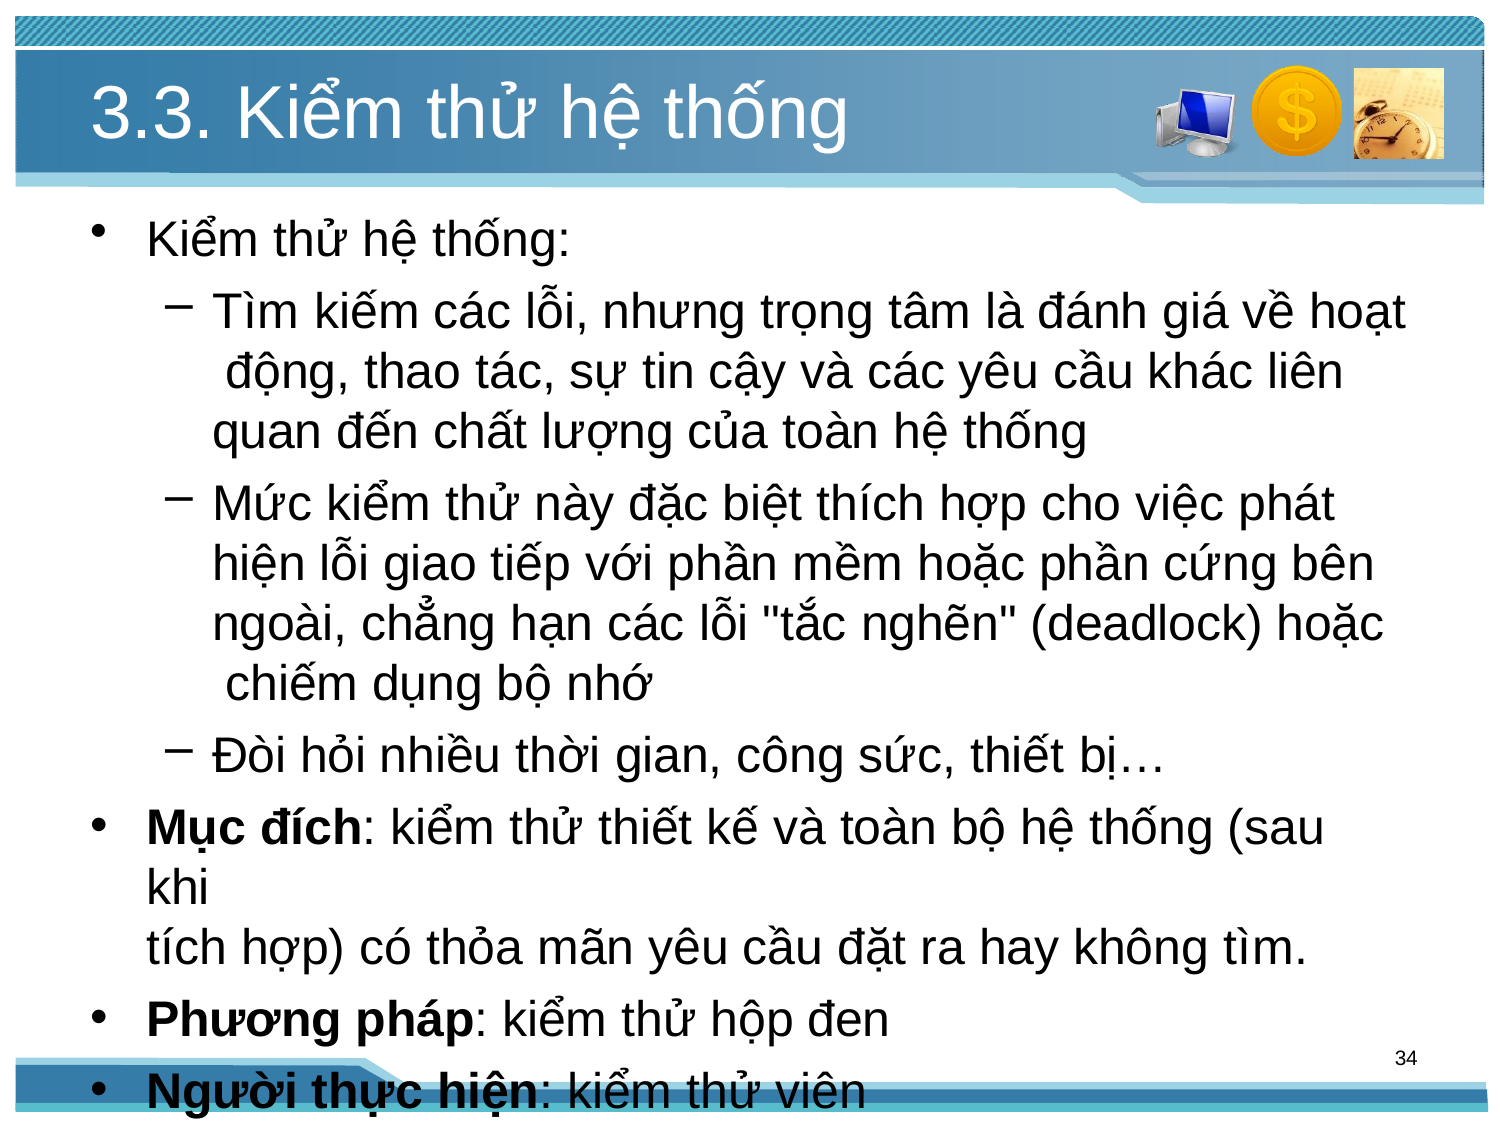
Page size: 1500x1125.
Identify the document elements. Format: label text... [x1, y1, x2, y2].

slide_number 34 [1388, 1044, 1424, 1125]
picture [15, 50, 1485, 188]
picture [15, 16, 1485, 46]
text_box Kiểm thử hệ thống: Tìm kiếm các lỗi, nhưng trọng tâm là đánh giá về hoạt động, thao tác, sự tin cậy và các yêu cầu khác liên quan đến chất lượng của toàn hệ thống Mức kiểm thử này đặc biệt thích hợp cho việc phát hiện lỗi giao tiếp với phần mềm hoặc phần cứng bên ngoài, chẳng hạn các lỗi "tắc nghẽn" (deadlock) hoặc chiếm dụng bộ nhớ Đòi hỏi nhiều thời gian, công sức, thiết bị… Mục đích: kiểm thử thiết kế và toàn bộ hệ thống (sau khi tích hợp) có thỏa mãn yêu cầu đặt ra hay không tìm. Phương pháp: kiểm thử hộp đen Người thực hiện: kiểm thử viên [87, 192, 1410, 1119]
title 3.3. Kiểm thử hệ thống [87, 61, 855, 192]
text_box kiểm thử đơn vị [1131, 171, 1485, 181]
